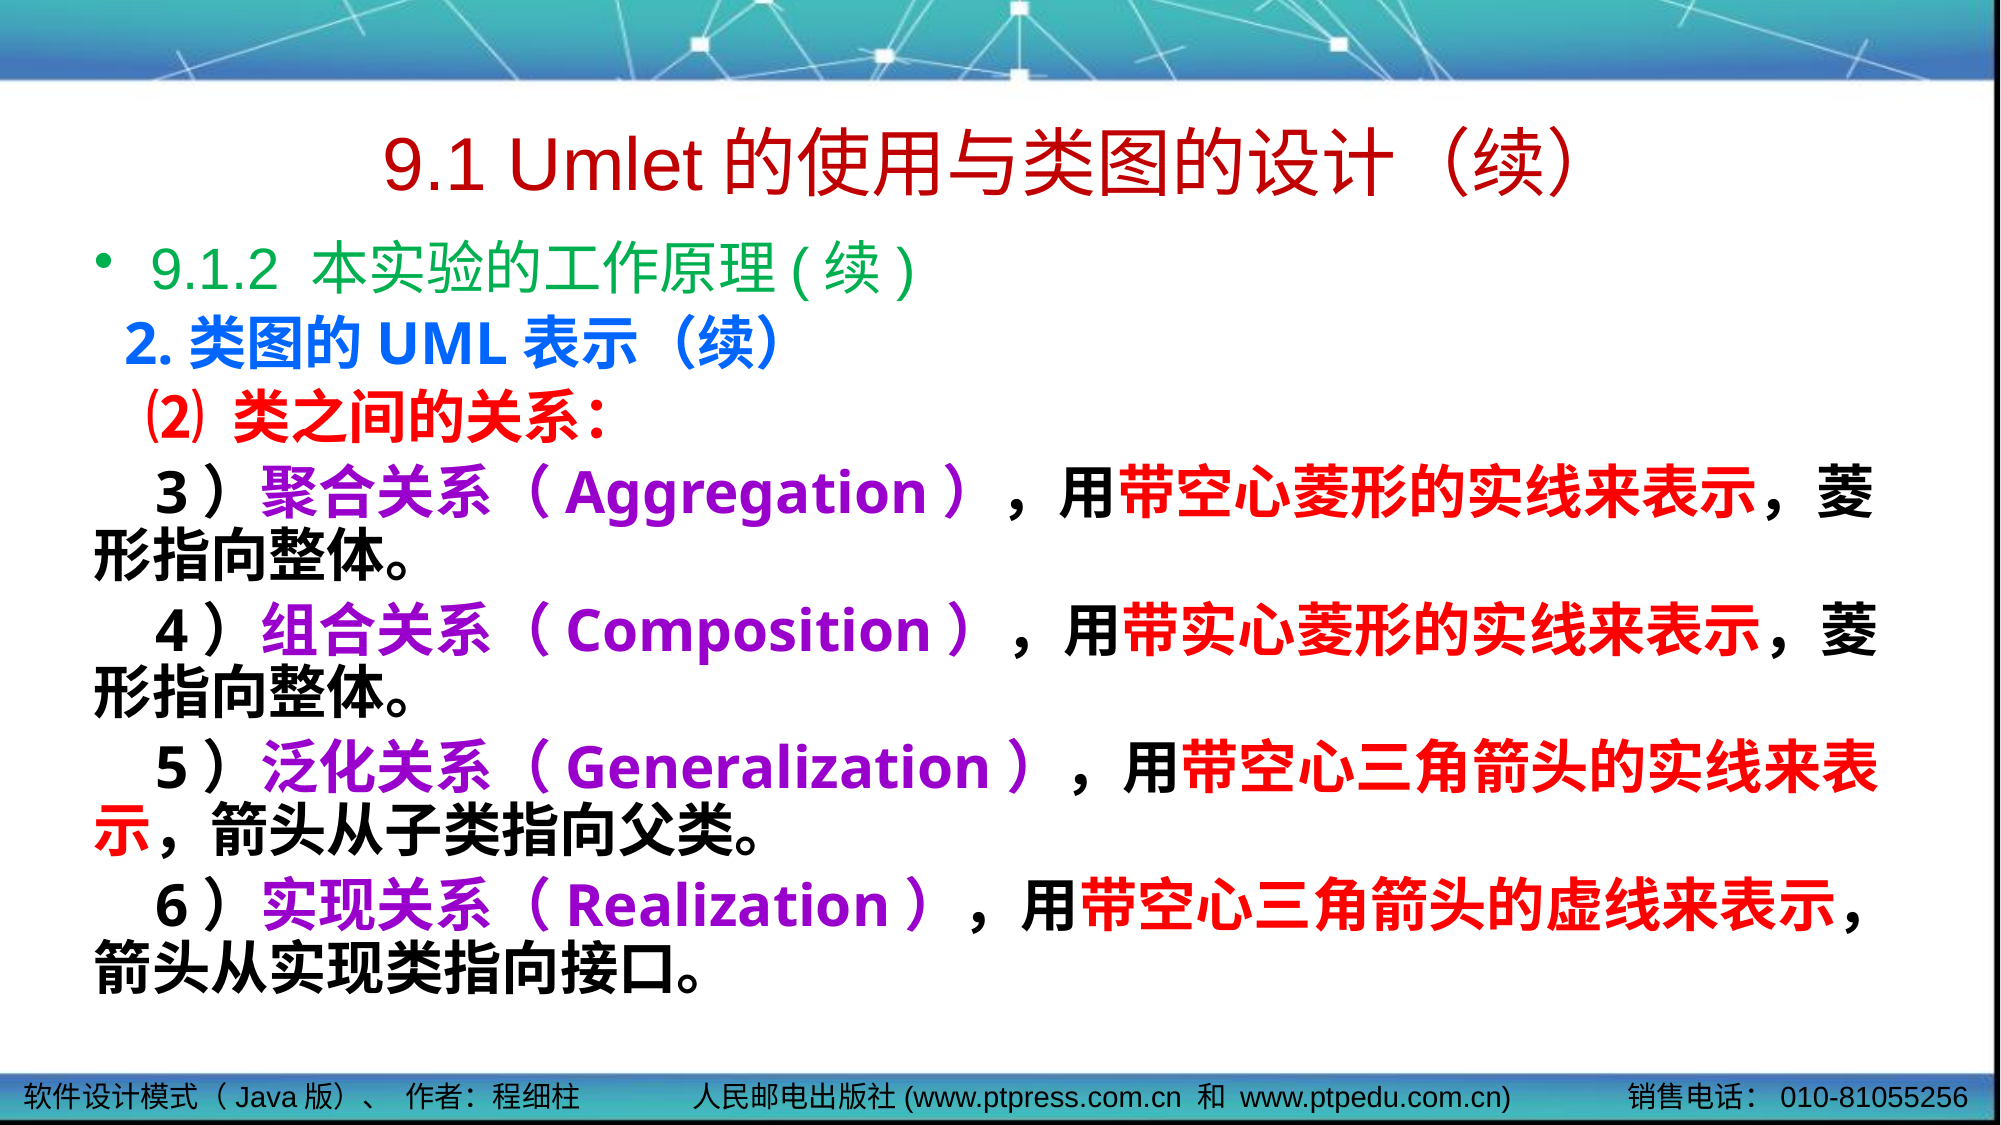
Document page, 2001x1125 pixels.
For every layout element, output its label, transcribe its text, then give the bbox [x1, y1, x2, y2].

slide_number 销售电话：010-81055256 [1557, 1071, 1984, 1125]
title 9.1 Umlet的使用与类图的设计（续） [102, 101, 1903, 221]
footer 人民邮电出版社(www.ptpress.com.cn 和 www.ptpedu.com.cn) [647, 1071, 1557, 1125]
slide_number 软件设计模式（Java版）、 作者：程细柱 [8, 1071, 647, 1125]
picture [0, 0, 2001, 1125]
list 9.1.2 本实验的工作原理(续) 2.类图的UML表示（续） ⑵ 类之间的关系： 3）聚合关系（Aggregation），用带空心菱形的实线来表示，菱形指向整体。 4）组合关系（Composition），用带实心菱形的实线来表示，菱形指向整体。 5）泛化关系（Generalization），用带空心三角箭头的实线来表示，箭头从子类指向父类。 6）实现关系（Realization），用带空心三角箭头的虚线来表示，箭头从实现类指向接口。 [78, 231, 1924, 1071]
